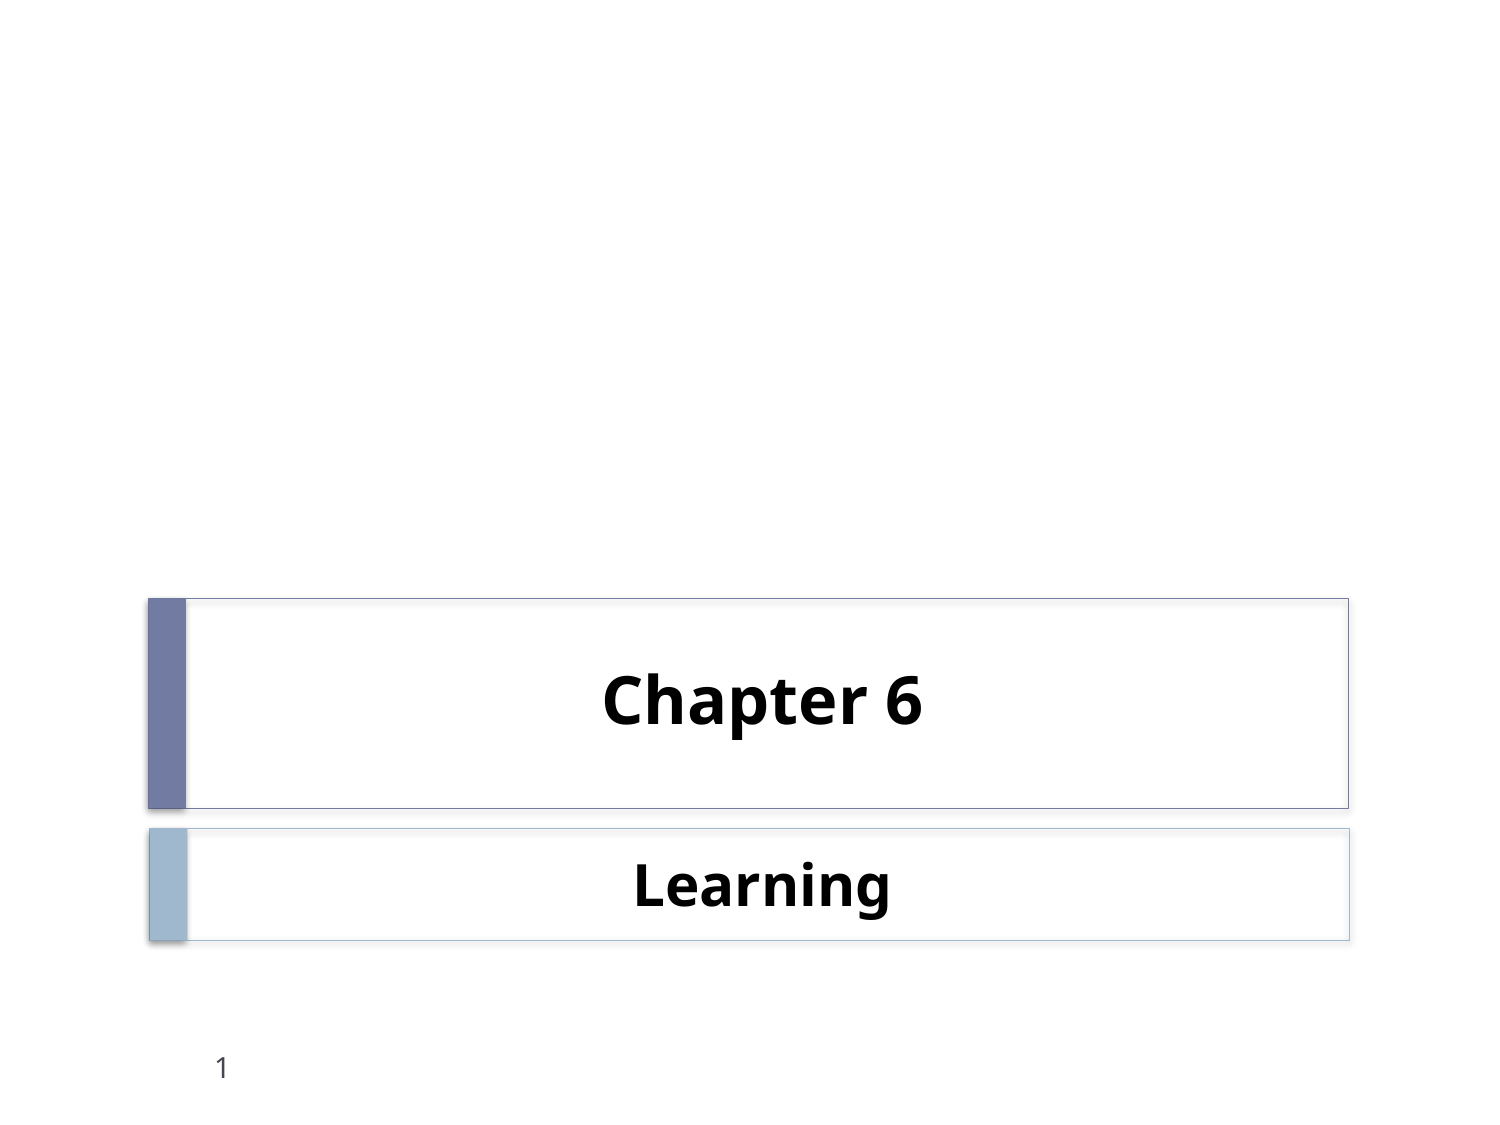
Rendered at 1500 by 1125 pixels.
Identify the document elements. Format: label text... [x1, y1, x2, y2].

title Chapter 6 [200, 650, 1325, 775]
subtitle Learning [200, 840, 1325, 929]
slide_number 1 [199, 1042, 400, 1103]
